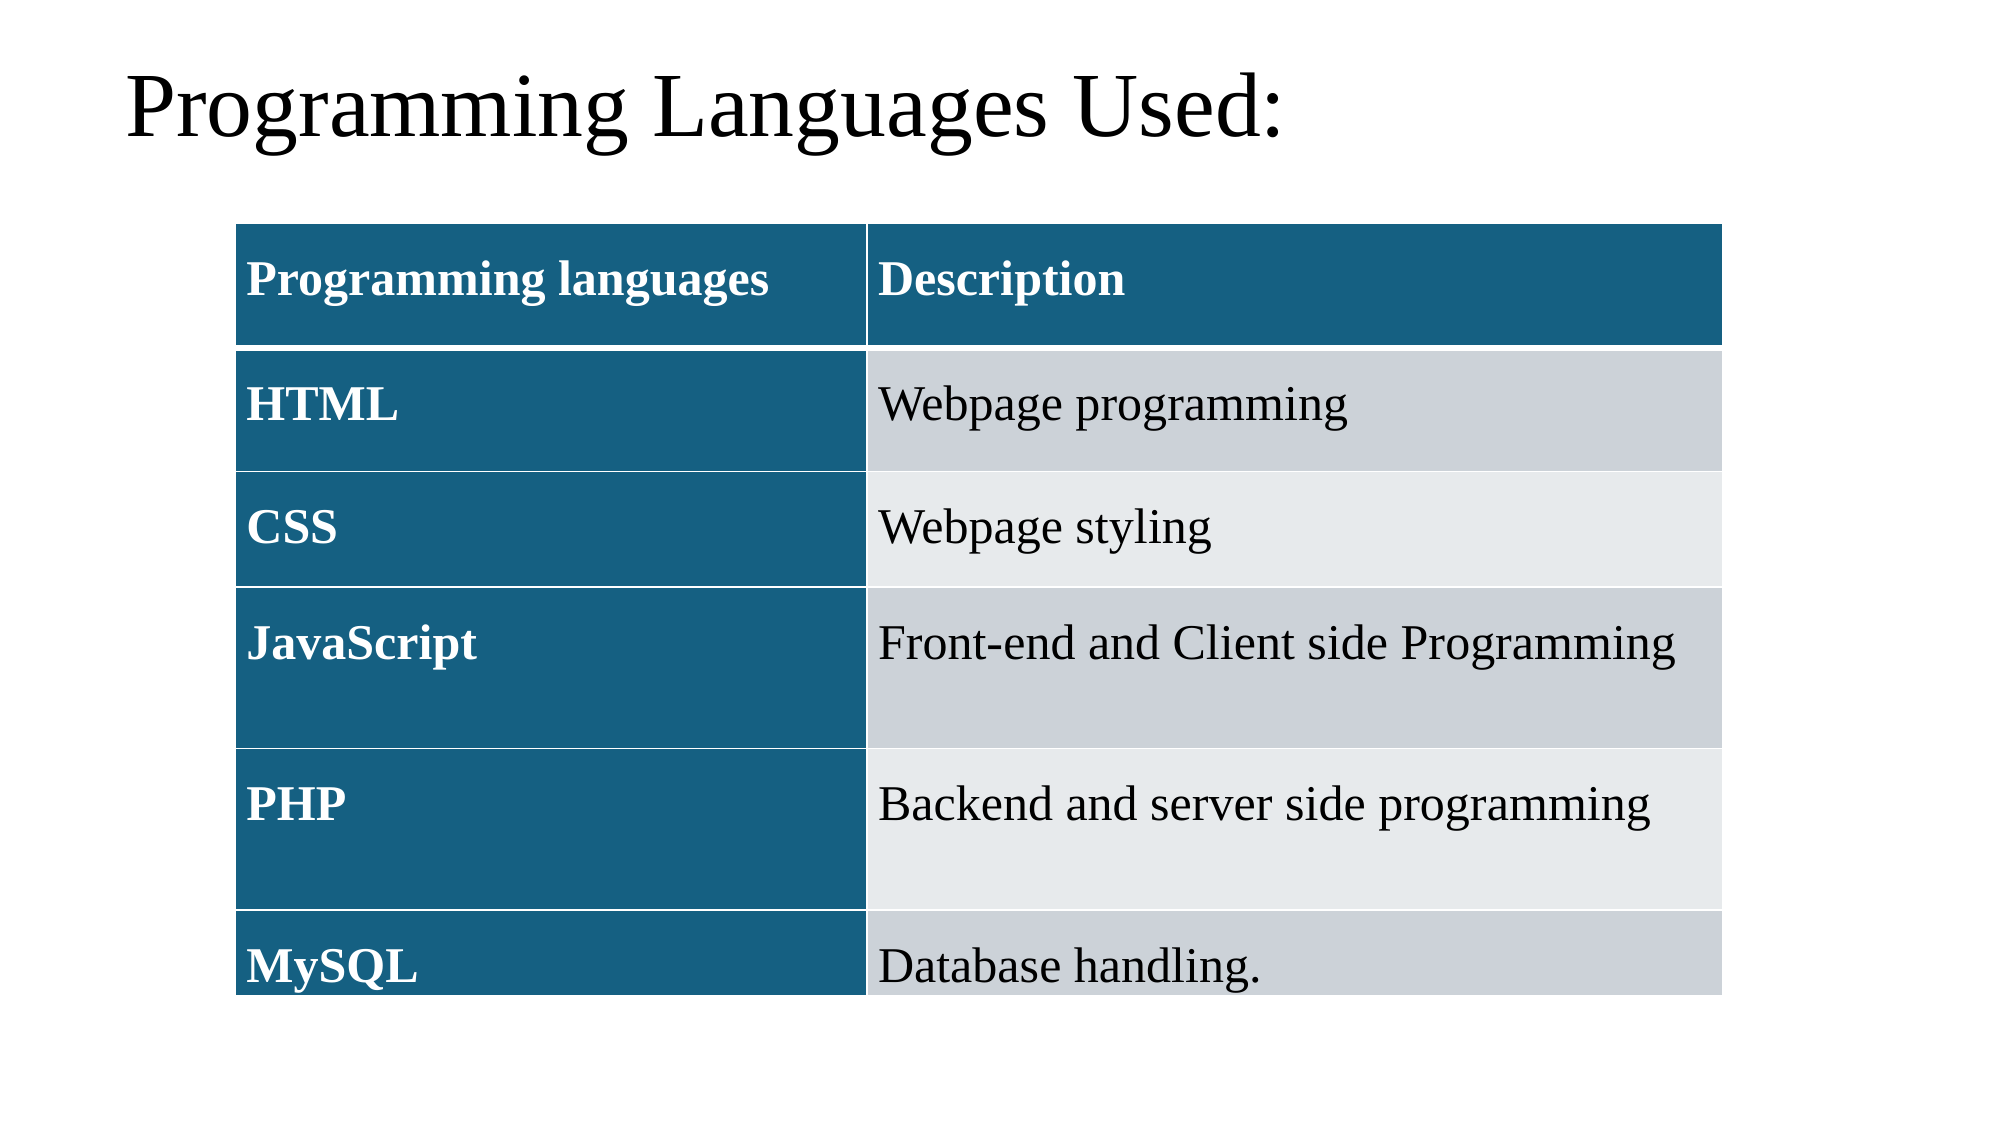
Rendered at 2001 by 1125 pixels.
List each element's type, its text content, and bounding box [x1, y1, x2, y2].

table_cell Webpage programming [868, 351, 1722, 471]
table_cell JavaScript [236, 588, 866, 748]
table_cell PHP [236, 749, 866, 909]
table_header Programming languages [236, 224, 866, 345]
title Programming Languages Used: [110, 102, 1861, 221]
table_header Description [868, 224, 1722, 345]
table_cell Database handling. [868, 911, 1722, 995]
table_cell CSS [236, 472, 866, 586]
table_cell HTML [236, 351, 866, 471]
table_cell Front-end and Client side Programming [868, 588, 1722, 748]
table_cell Webpage styling [868, 472, 1722, 586]
table_cell MySQL [236, 911, 866, 995]
table_cell Backend and server side programming [868, 749, 1722, 909]
